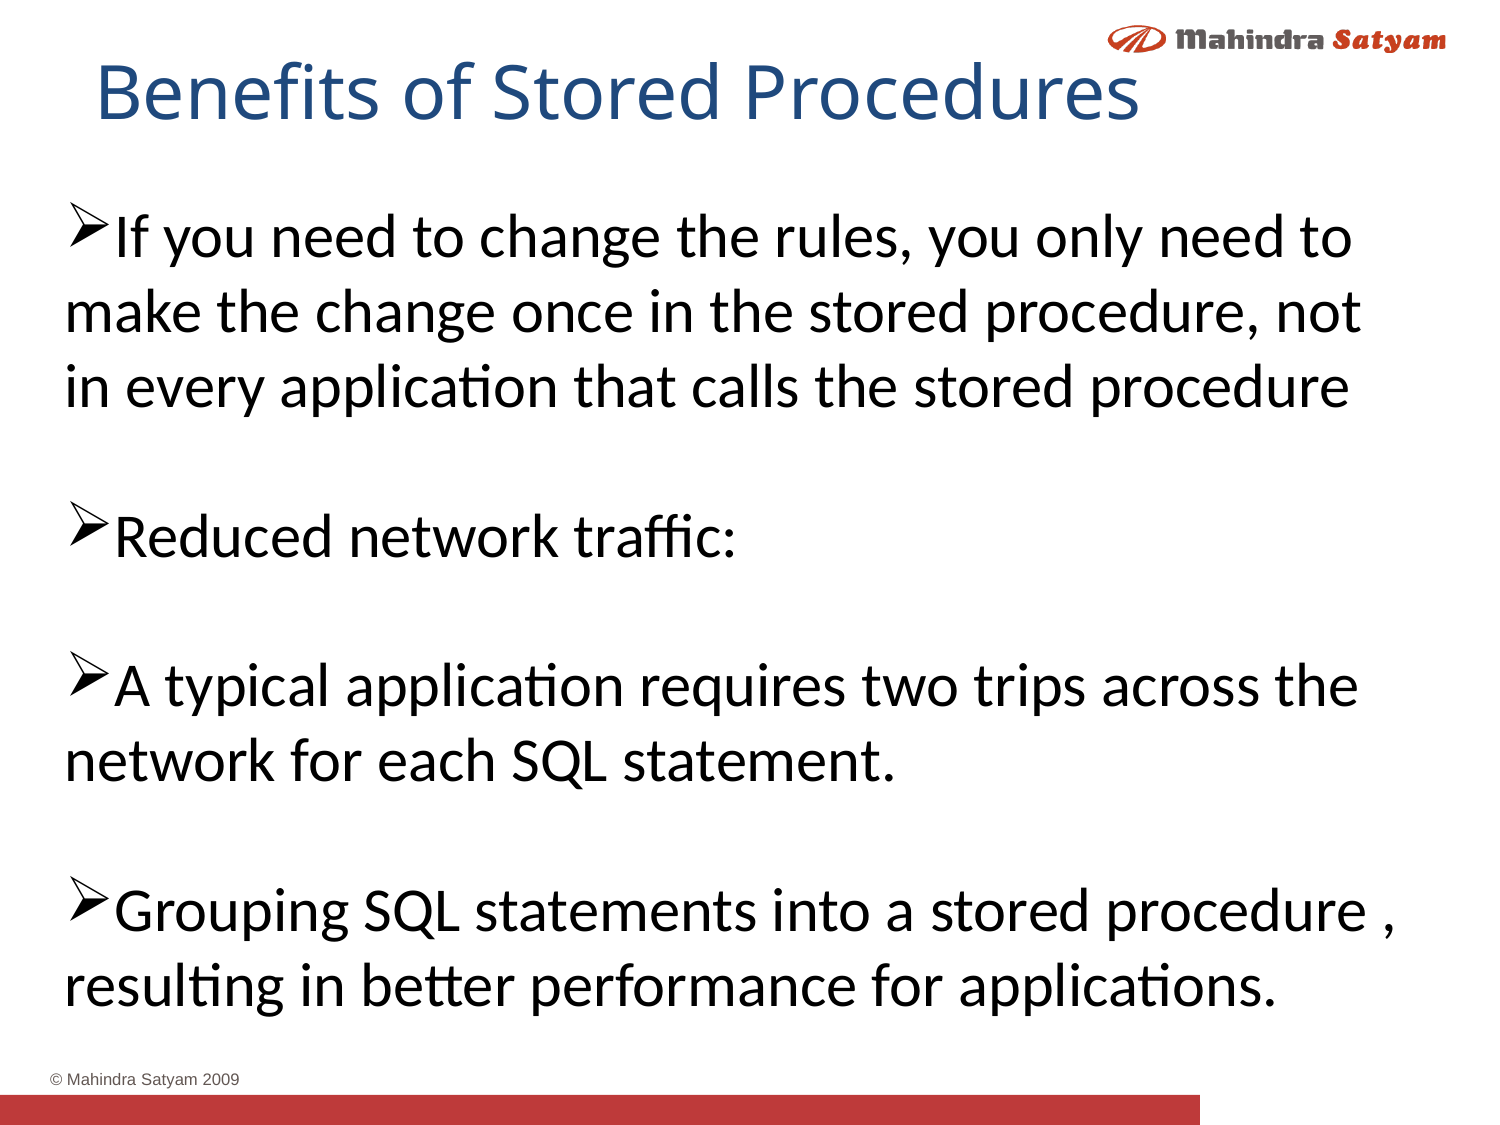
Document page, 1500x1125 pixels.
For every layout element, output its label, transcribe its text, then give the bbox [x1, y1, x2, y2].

text_box If you need to change the rules, you only need to make the change once in the stored procedure, not in every application that calls the stored procedure Reduced network traffic: A typical application requires two trips across the network for each SQL statement. Grouping SQL statements into a stored procedure , resulting in better performance for applications. [50, 187, 1425, 1027]
picture [1107, 25, 1446, 53]
text_box Benefits of Stored Procedures [79, 37, 1158, 142]
